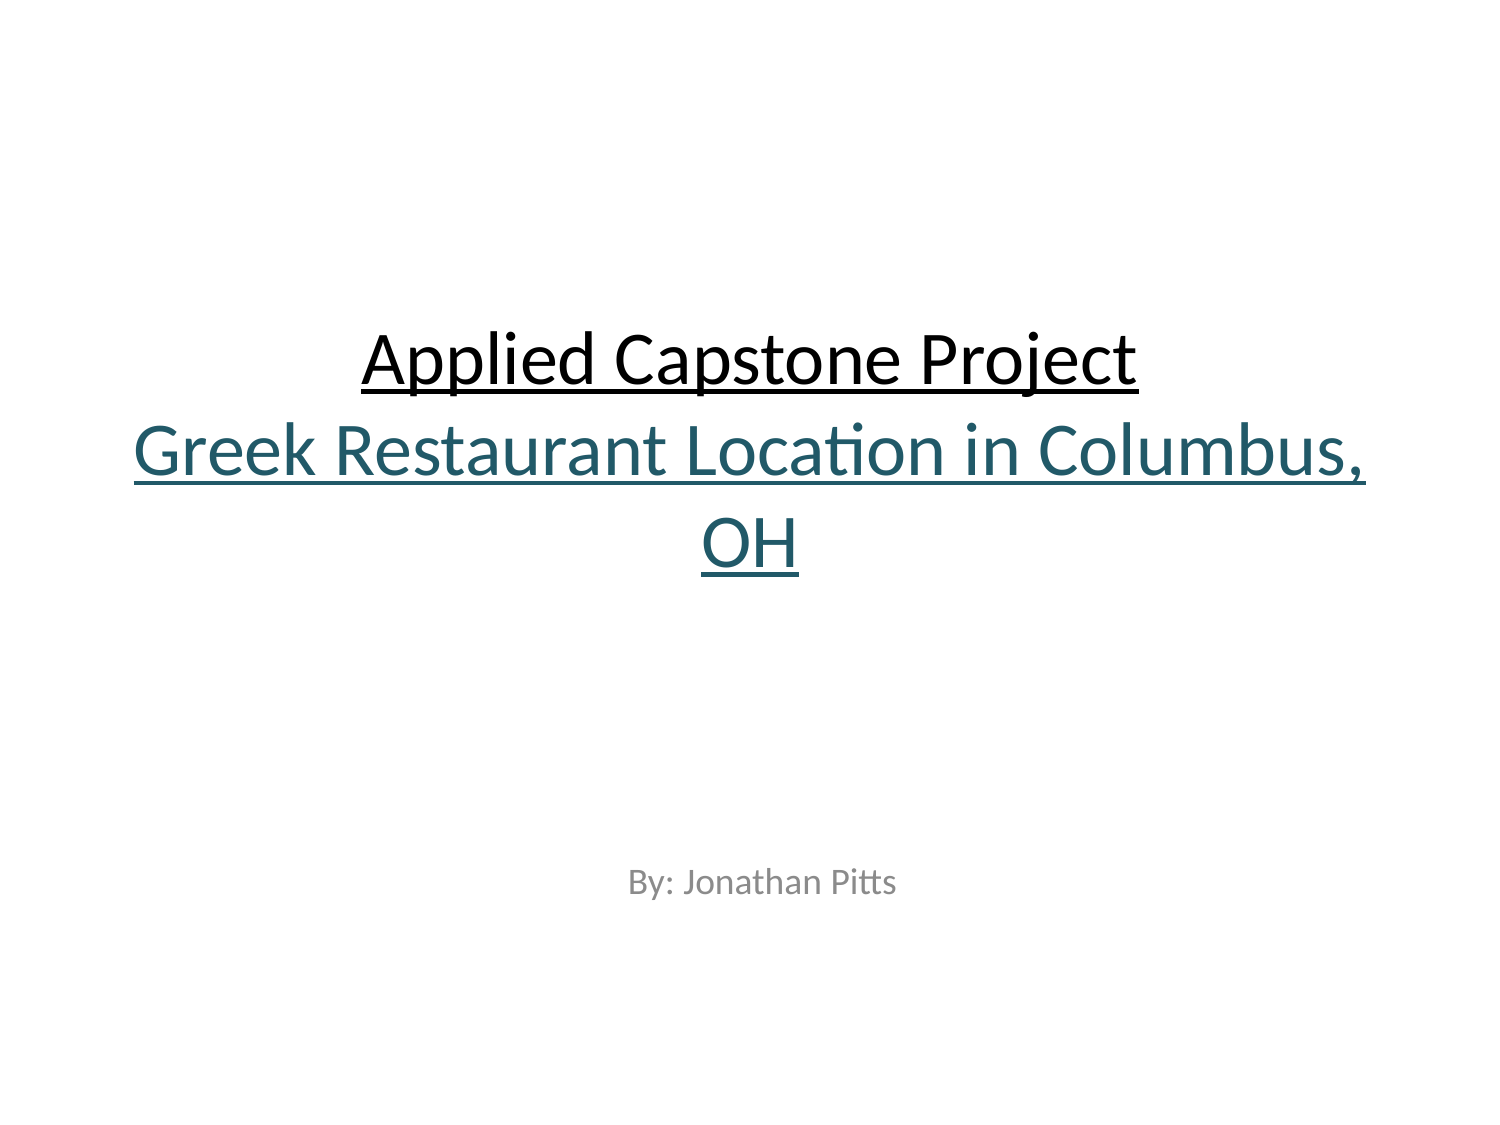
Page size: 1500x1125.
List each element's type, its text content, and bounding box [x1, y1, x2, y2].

title Applied Capstone Project Greek Restaurant Location in Columbus, OH [112, 299, 1388, 591]
subtitle By: Jonathan Pitts [275, 849, 1250, 950]
